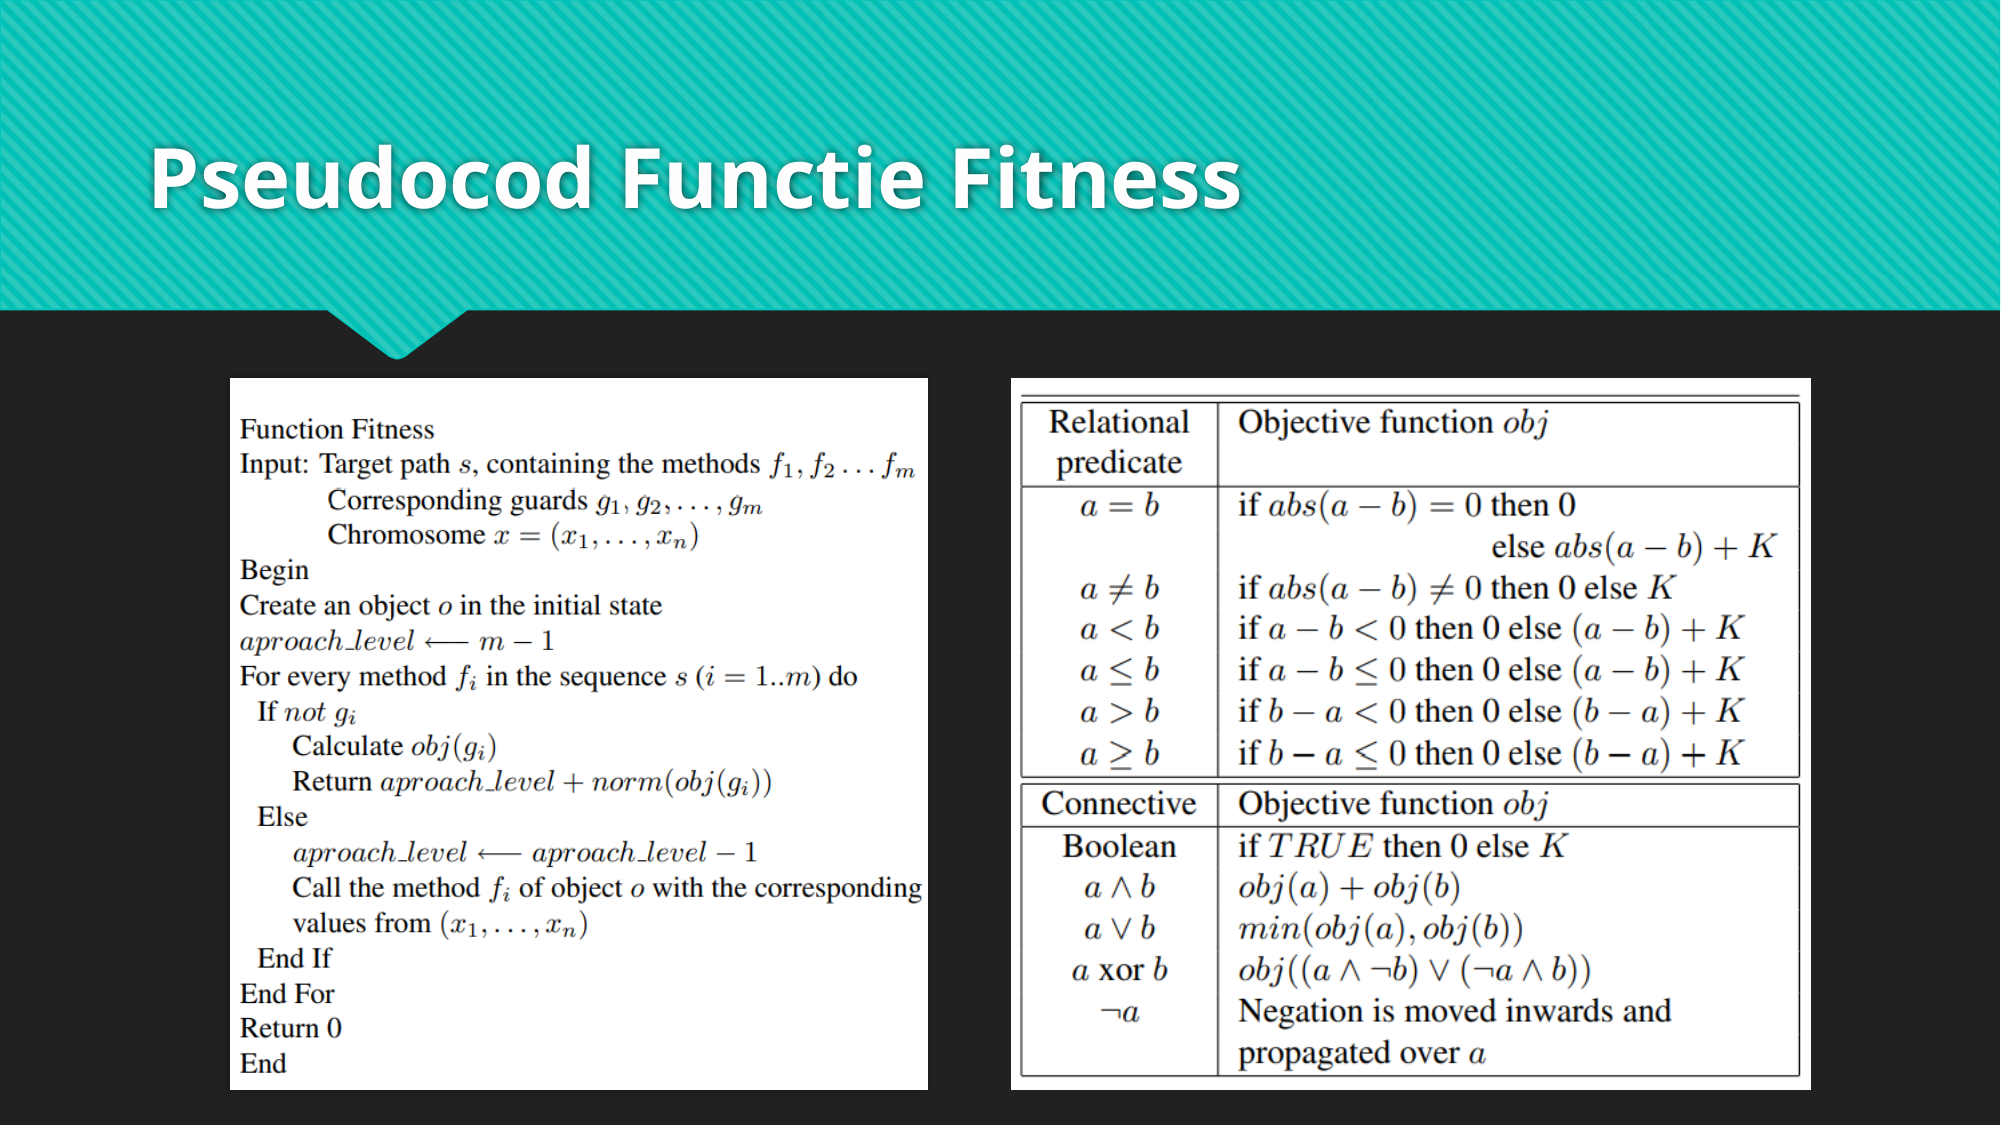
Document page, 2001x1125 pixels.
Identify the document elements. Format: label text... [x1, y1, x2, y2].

picture [1010, 378, 1811, 1091]
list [229, 378, 928, 1091]
title Pseudocod Functie Fitness [132, 73, 1868, 233]
